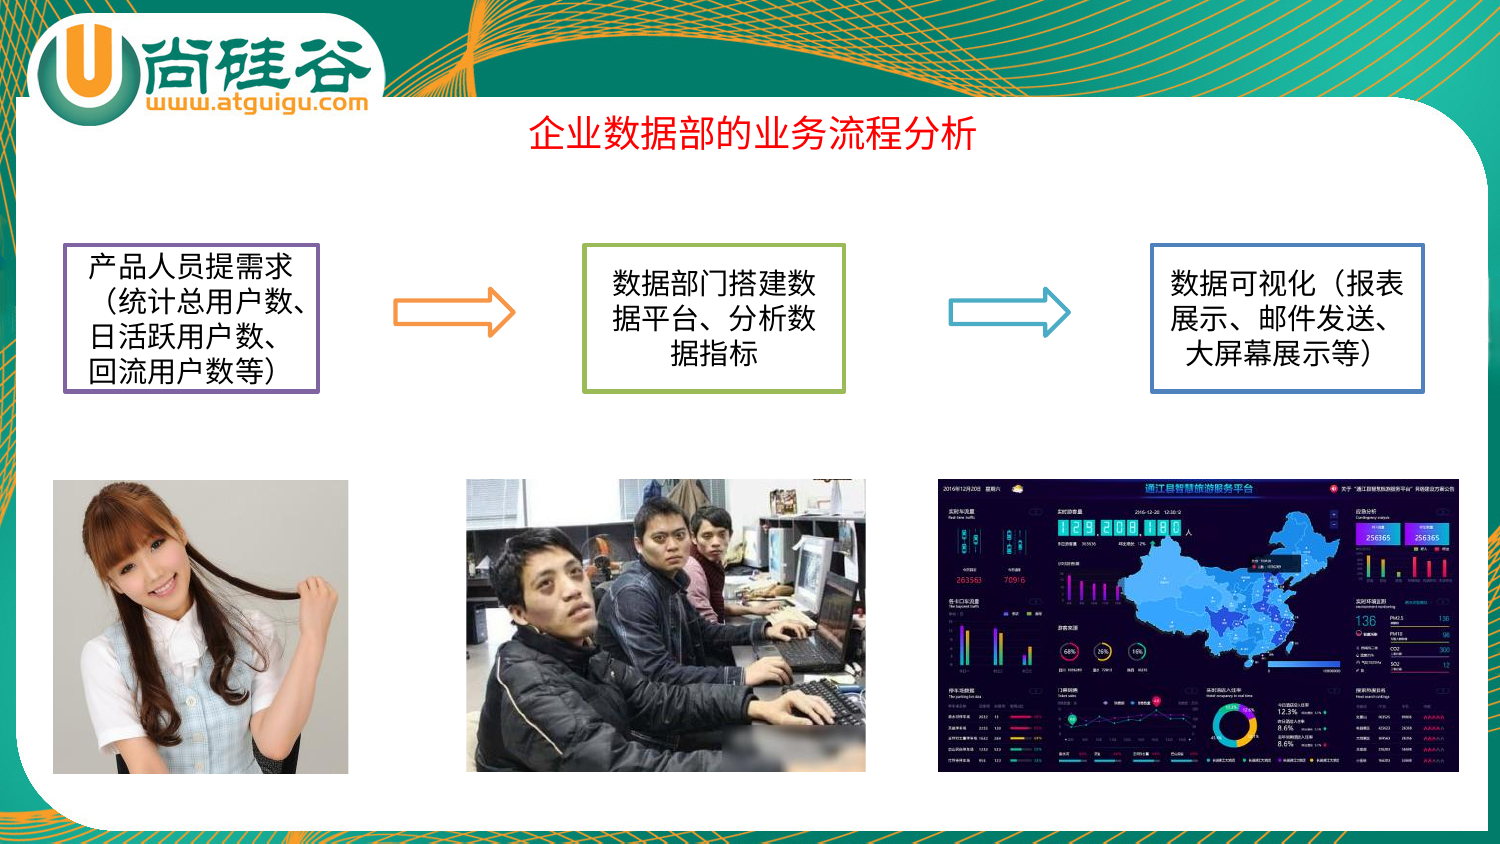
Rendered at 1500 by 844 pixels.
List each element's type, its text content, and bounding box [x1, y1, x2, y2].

picture [0, 0, 1500, 844]
text_box 产品人员提需求（统计总用户数、日活跃用户数、回流用户数等） [63, 243, 320, 394]
text_box 数据可视化（报表展示、邮件发送、大屏幕展示等） [1150, 243, 1425, 394]
text_box [393, 286, 516, 338]
text_box [948, 286, 1071, 338]
text_box 企业数据部的业务流程分析 [513, 102, 993, 163]
text_box 数据部门搭建数据平台、分析数据指标 [582, 243, 846, 394]
